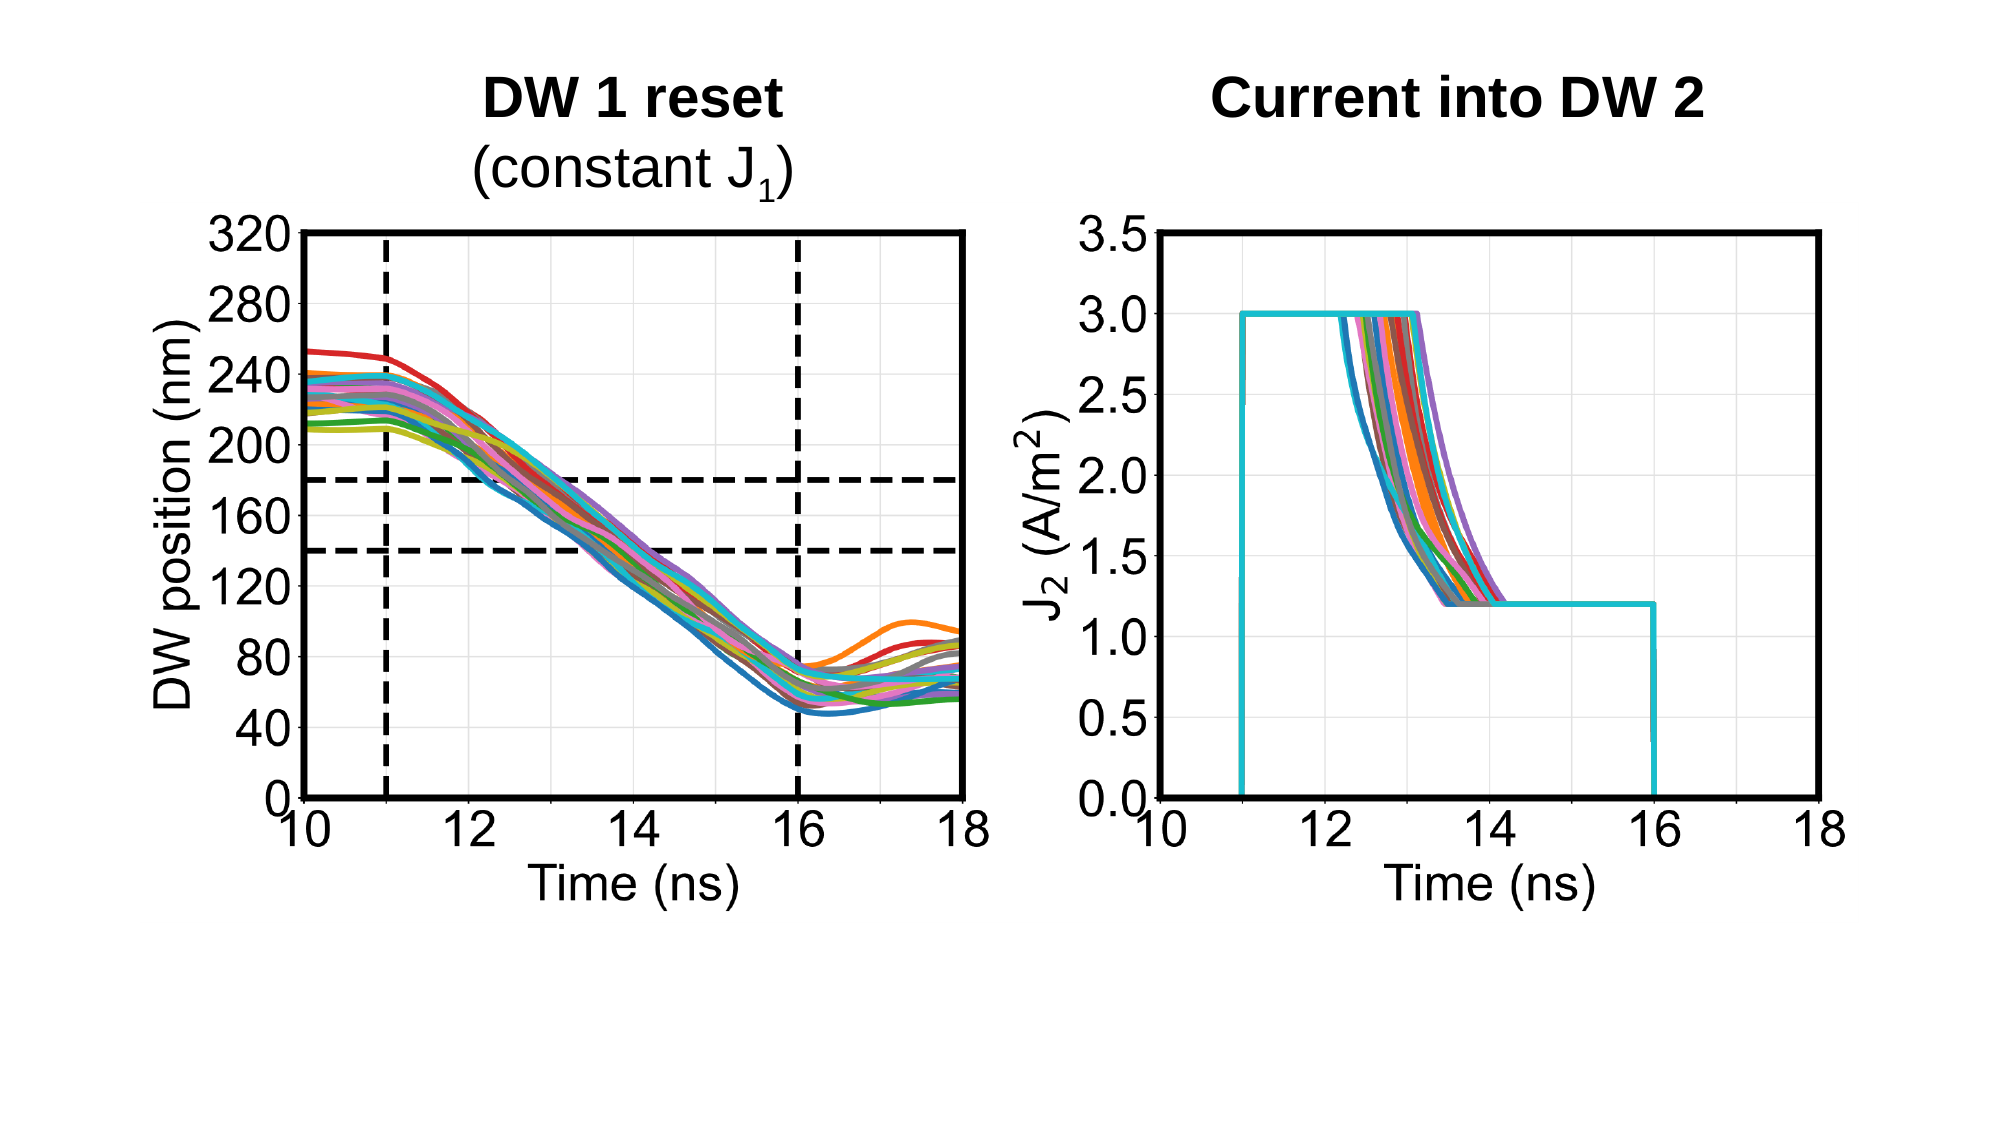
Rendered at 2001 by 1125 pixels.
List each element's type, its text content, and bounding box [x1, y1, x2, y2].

text_box DW 1 reset (constant J1) [332, 52, 935, 202]
picture [140, 202, 1859, 923]
text_box Current into DW 2 [1157, 52, 1760, 137]
